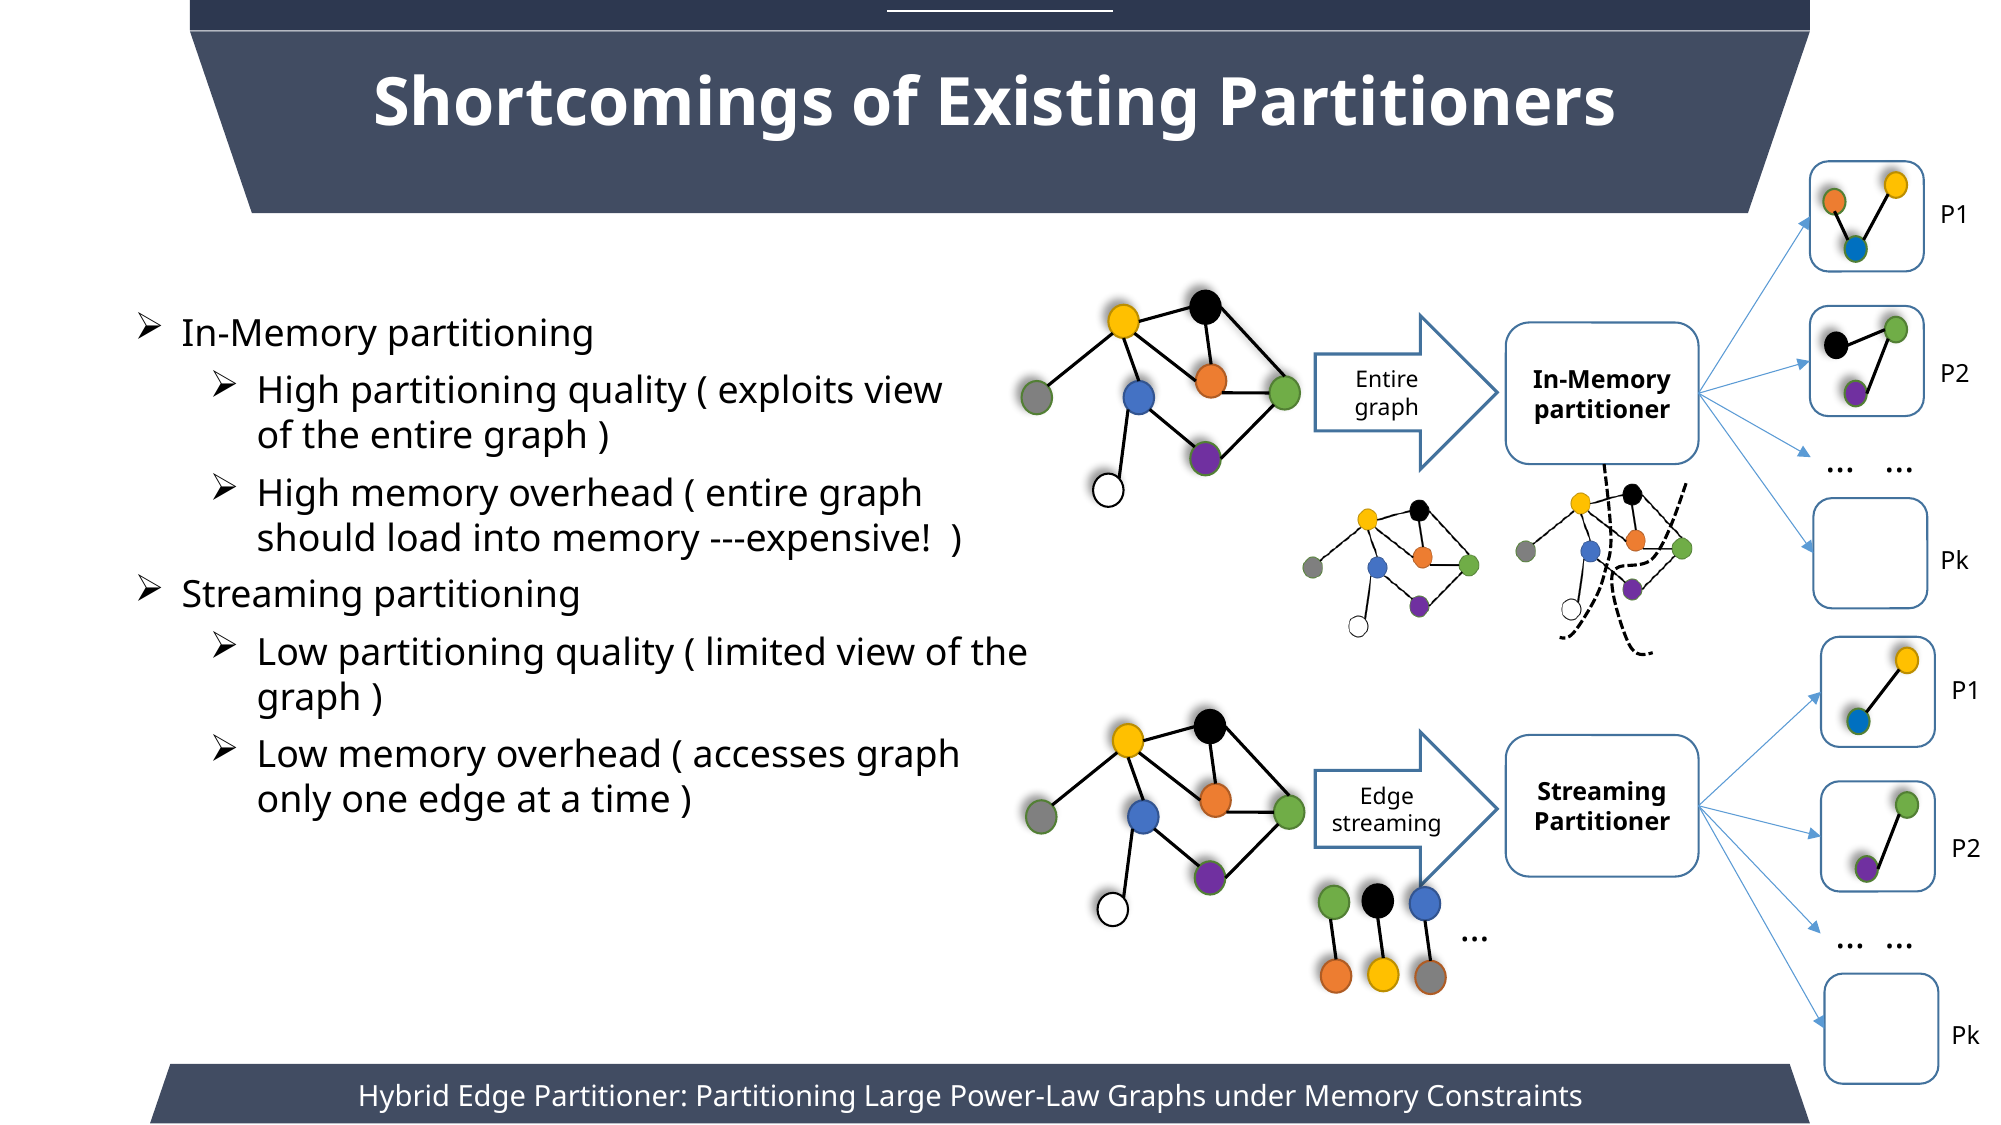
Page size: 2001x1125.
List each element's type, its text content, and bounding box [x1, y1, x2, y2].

text_box [1600, 463, 1607, 477]
text_box [1819, 635, 1936, 748]
text_box [1824, 331, 1849, 360]
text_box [1047, 333, 1113, 386]
text_box [1619, 622, 1659, 656]
text_box In-Memory partitioning High partitioning quality ( exploits view of the entire graph ) High memory overhead ( entire graph should load into memory ---expensive! ) [120, 301, 1002, 562]
text_box [1268, 375, 1302, 411]
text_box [1877, 814, 1900, 869]
text_box [1812, 497, 1929, 610]
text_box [1220, 404, 1274, 459]
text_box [1138, 752, 1201, 801]
text_box [1193, 708, 1227, 744]
text_box [1843, 379, 1868, 408]
text_box [1884, 315, 1909, 344]
text_box [1414, 960, 1447, 996]
text_box [1273, 794, 1306, 830]
text_box [1821, 780, 1936, 893]
text_box [1810, 304, 1925, 418]
text_box [1317, 884, 1351, 920]
text_box Entire graph [1314, 313, 1499, 472]
text_box [1367, 957, 1400, 993]
text_box [1189, 289, 1221, 325]
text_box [1220, 307, 1285, 377]
text_box [1111, 722, 1145, 759]
text_box [1822, 187, 1847, 216]
text_box [1408, 886, 1442, 922]
text_box [1199, 782, 1232, 818]
picture [1508, 477, 1699, 622]
text_box [1883, 171, 1909, 199]
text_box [1051, 752, 1118, 806]
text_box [1209, 743, 1216, 784]
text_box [1128, 757, 1138, 801]
text_box In-Memory partitioner [1504, 321, 1698, 466]
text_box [1225, 726, 1290, 796]
text_box [1020, 379, 1054, 416]
text_box [1107, 303, 1140, 339]
text_box [1559, 622, 1583, 639]
text_box [1846, 707, 1871, 736]
text_box P2 [1925, 349, 1985, 395]
text_box Streaming partitioning Low partitioning quality ( limited view of the graph ) Low memory overhead ( accesses graph only one edge at a time ) [120, 562, 1053, 886]
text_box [1866, 669, 1900, 713]
text_box Streaming Partitioner [1504, 733, 1698, 878]
text_box P2 [1936, 825, 1996, 870]
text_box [1847, 329, 1885, 346]
text_box [1053, 806, 1058, 830]
text_box [1843, 235, 1868, 263]
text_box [1123, 828, 1133, 898]
text_box [1894, 646, 1920, 675]
text_box [1823, 972, 1940, 1085]
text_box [1863, 194, 1889, 240]
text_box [1138, 307, 1191, 322]
text_box [1096, 891, 1130, 928]
picture [1295, 493, 1486, 639]
text_box Pk [1936, 1012, 1995, 1058]
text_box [1134, 333, 1196, 381]
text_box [1123, 338, 1134, 381]
text_box [1894, 791, 1920, 819]
text_box [1808, 160, 1925, 273]
text_box Edge streaming [1314, 729, 1499, 879]
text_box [1698, 691, 1821, 805]
text_box P1 [1925, 191, 1985, 237]
text_box [1189, 440, 1222, 477]
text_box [1154, 828, 1200, 867]
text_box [1698, 805, 1825, 1029]
text_box P1 [1936, 666, 1996, 712]
text_box [1361, 883, 1395, 919]
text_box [1330, 919, 1337, 960]
text_box … [1445, 896, 1505, 957]
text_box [1377, 917, 1384, 959]
text_box … ... [1814, 427, 1935, 487]
text_box Pk [1925, 537, 1984, 582]
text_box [1698, 216, 1810, 361]
text_box [1854, 855, 1879, 883]
text_box [1092, 472, 1125, 508]
text_box [1122, 381, 1156, 416]
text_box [189, 0, 1810, 213]
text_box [1834, 214, 1848, 240]
text_box [1193, 860, 1227, 896]
text_box [1195, 363, 1228, 399]
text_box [1698, 361, 1810, 393]
text_box [148, 1062, 1812, 1125]
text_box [1119, 409, 1129, 479]
text_box [1127, 801, 1160, 835]
text_box … … [1825, 903, 1943, 964]
text_box Hybrid Edge Partitioner: Partitioning Large Power-Law Graphs under Memory Constraints [343, 1070, 1760, 1120]
text_box [1319, 958, 1353, 994]
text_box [1424, 920, 1431, 961]
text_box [1143, 726, 1195, 741]
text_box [1149, 409, 1195, 447]
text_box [1866, 338, 1889, 394]
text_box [1205, 324, 1212, 365]
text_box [1698, 393, 1814, 554]
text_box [1225, 823, 1279, 878]
